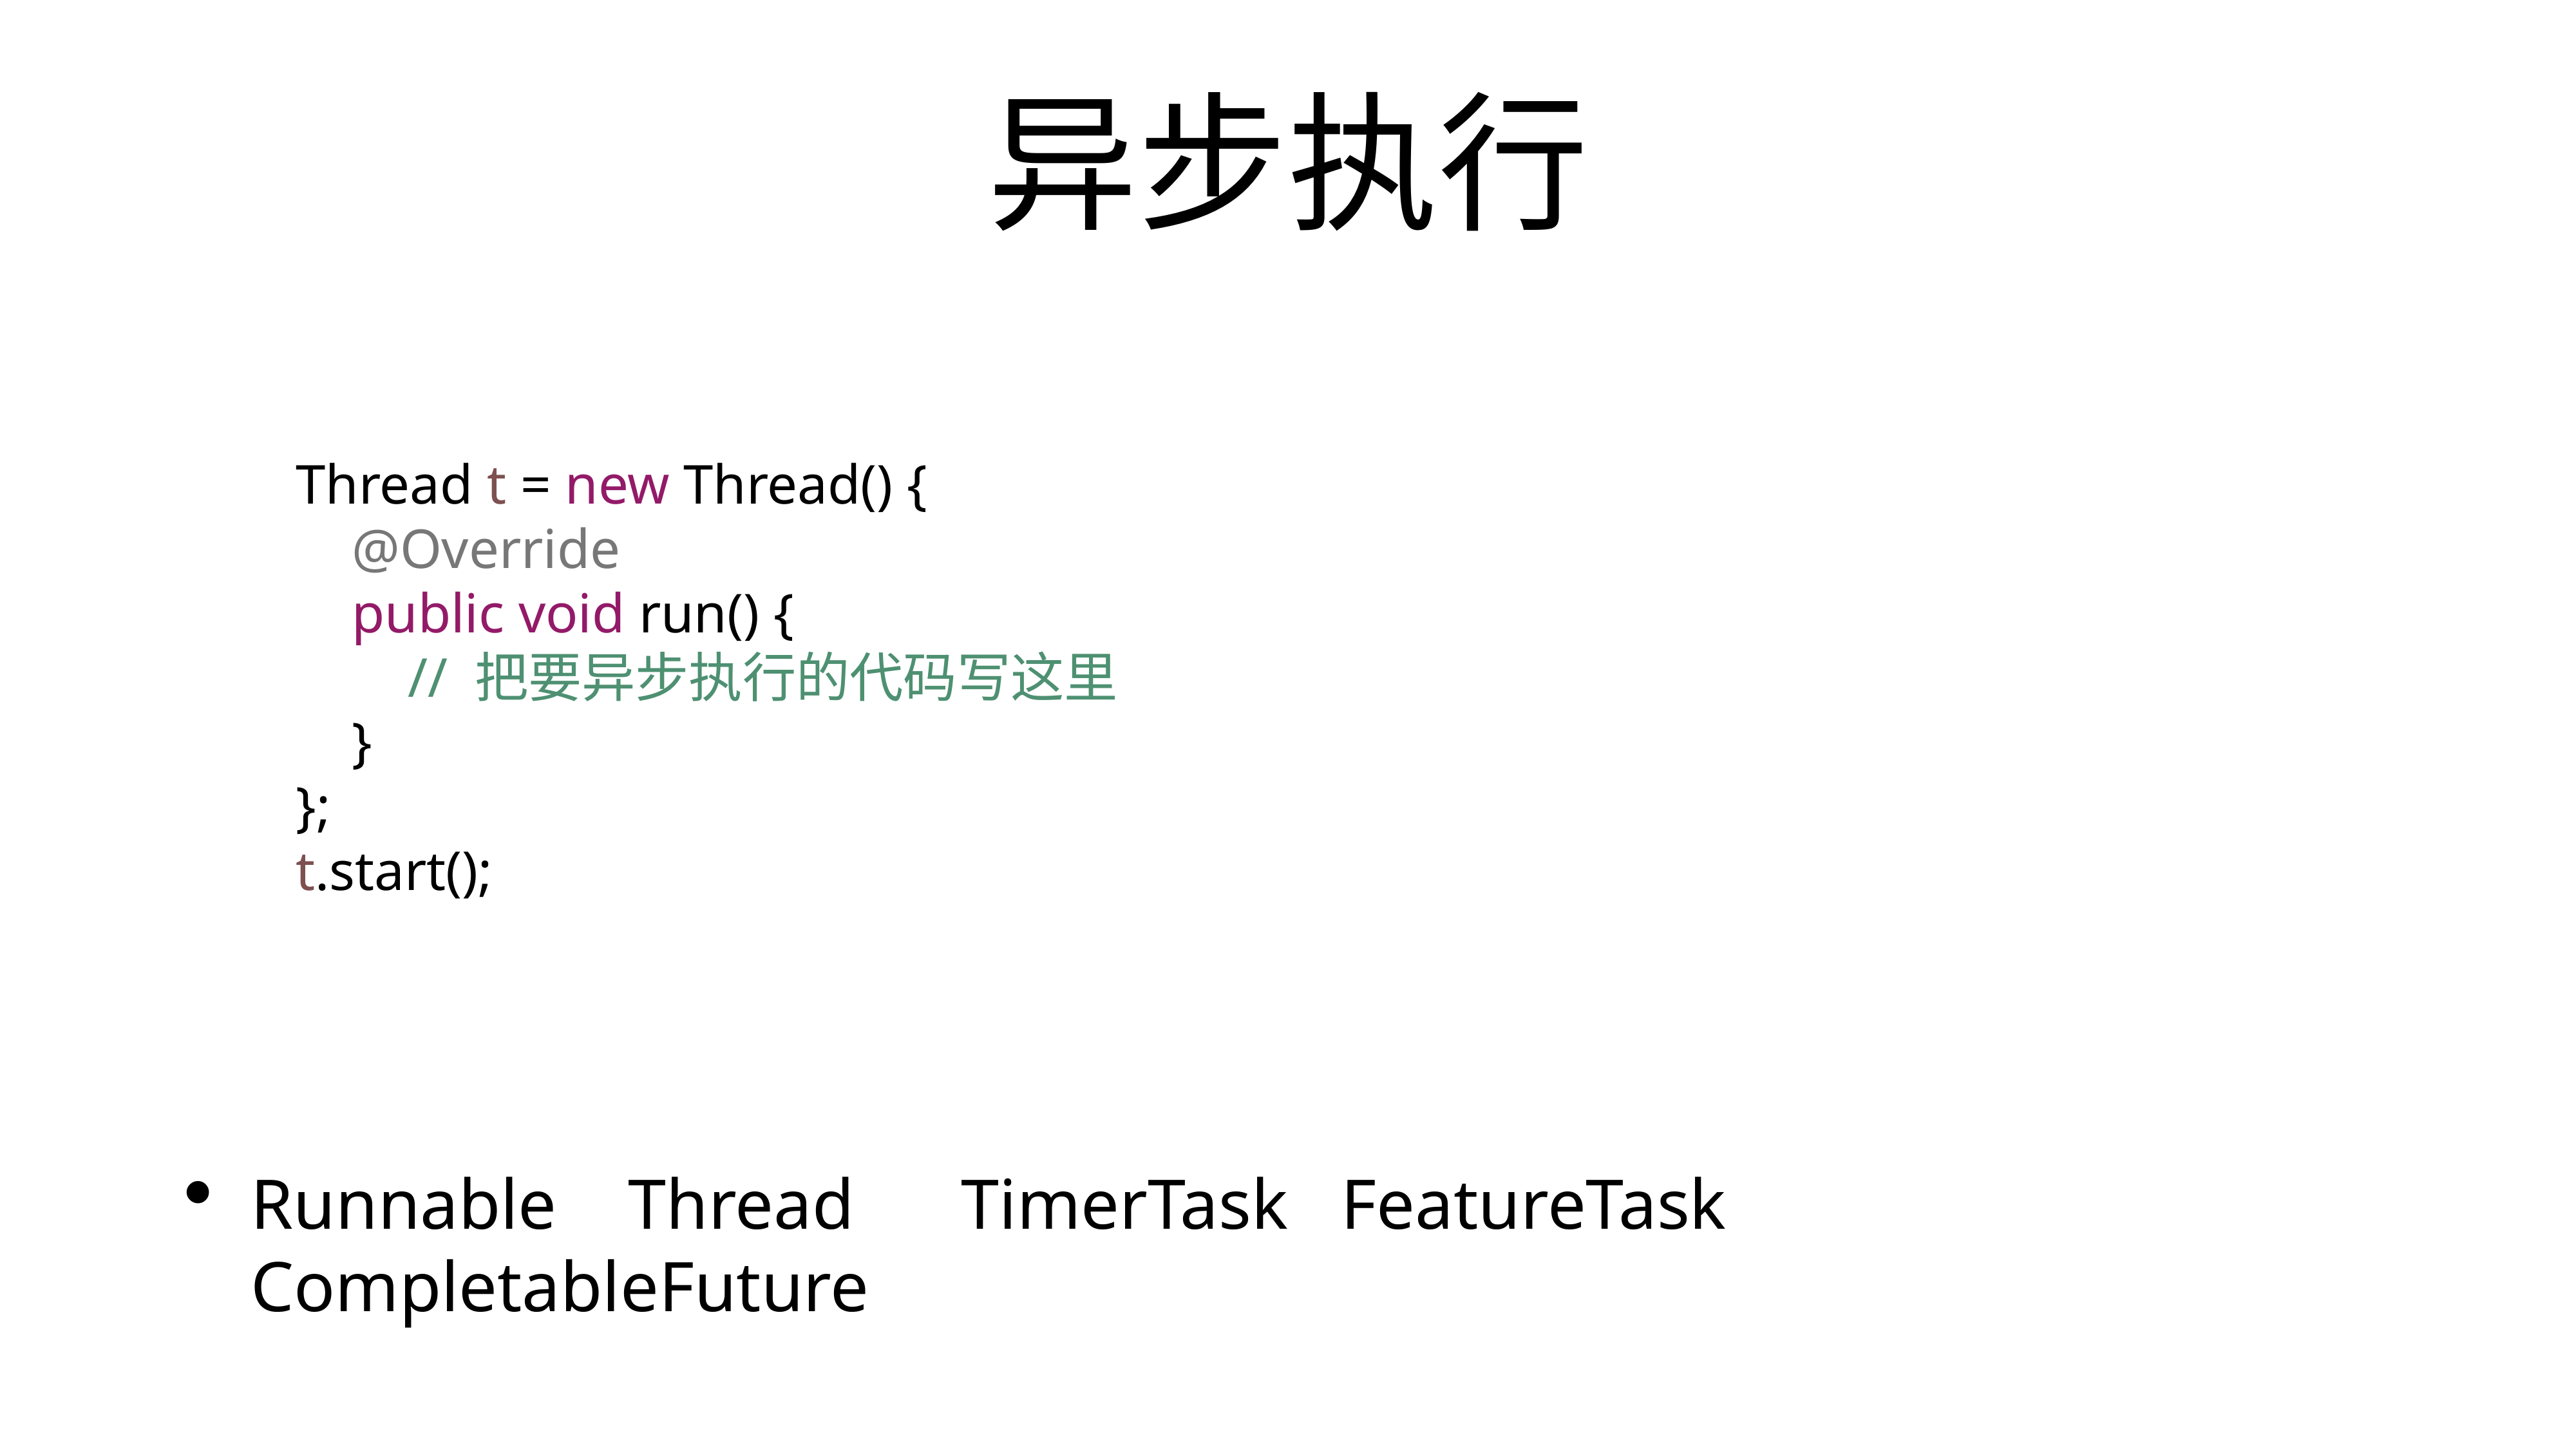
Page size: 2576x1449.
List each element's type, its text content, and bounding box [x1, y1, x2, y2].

title 异步执行 [178, 37, 2398, 279]
list Thread t = new Thread() { @Override public void run() { // 把要异步执行的代码写这里 } }; t.start(); [178, 328, 2398, 1023]
text_box Runnable Thread TimerTask FeatureTask CompletableFuture [178, 1095, 2398, 1392]
